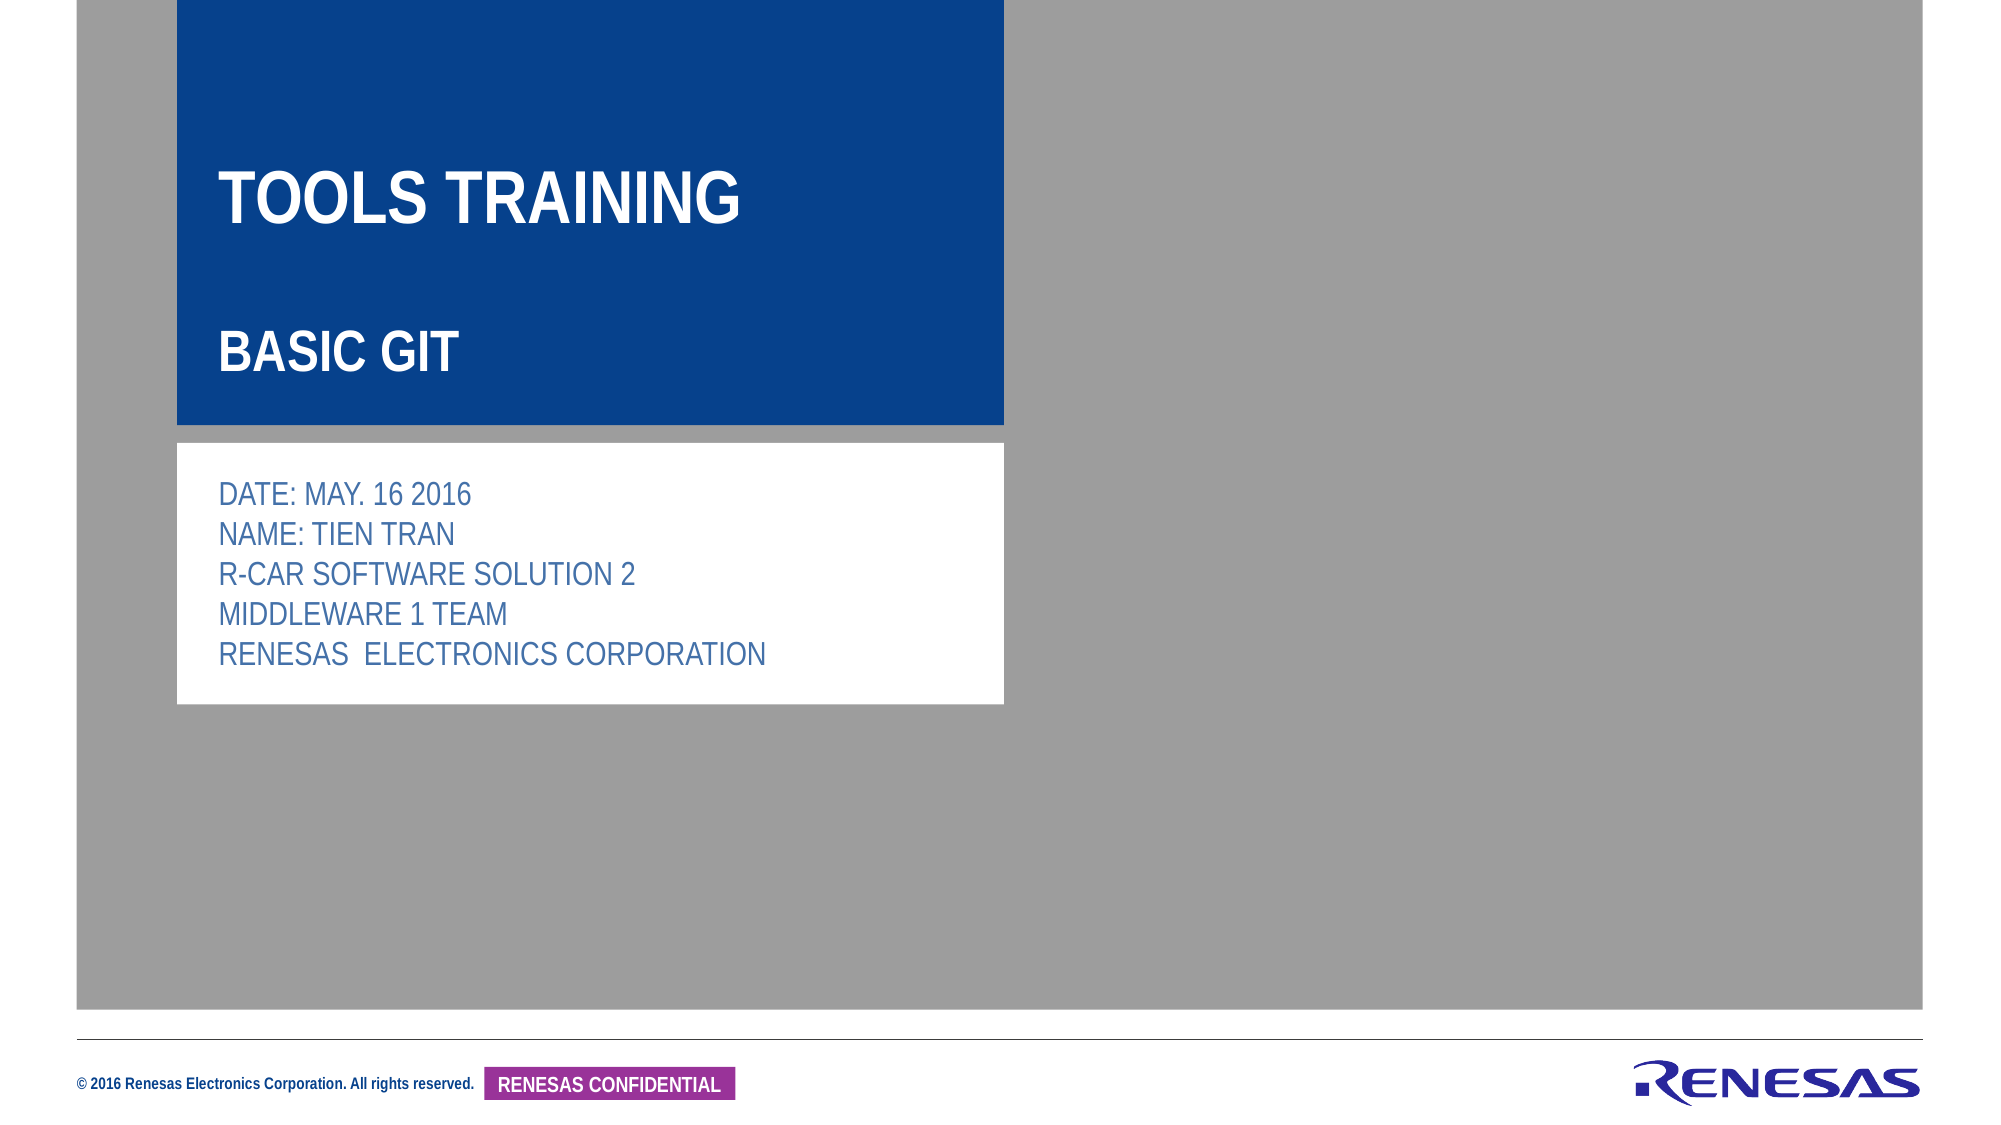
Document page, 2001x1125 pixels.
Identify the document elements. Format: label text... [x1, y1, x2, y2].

list Tools training Basic git [177, 0, 1004, 426]
list Date: may. 16 2016 Name: tien tran R-car software solution 2 Middleware 1 team Renesas Electronics Corporation [177, 442, 1004, 705]
picture [1631, 1058, 1923, 1108]
